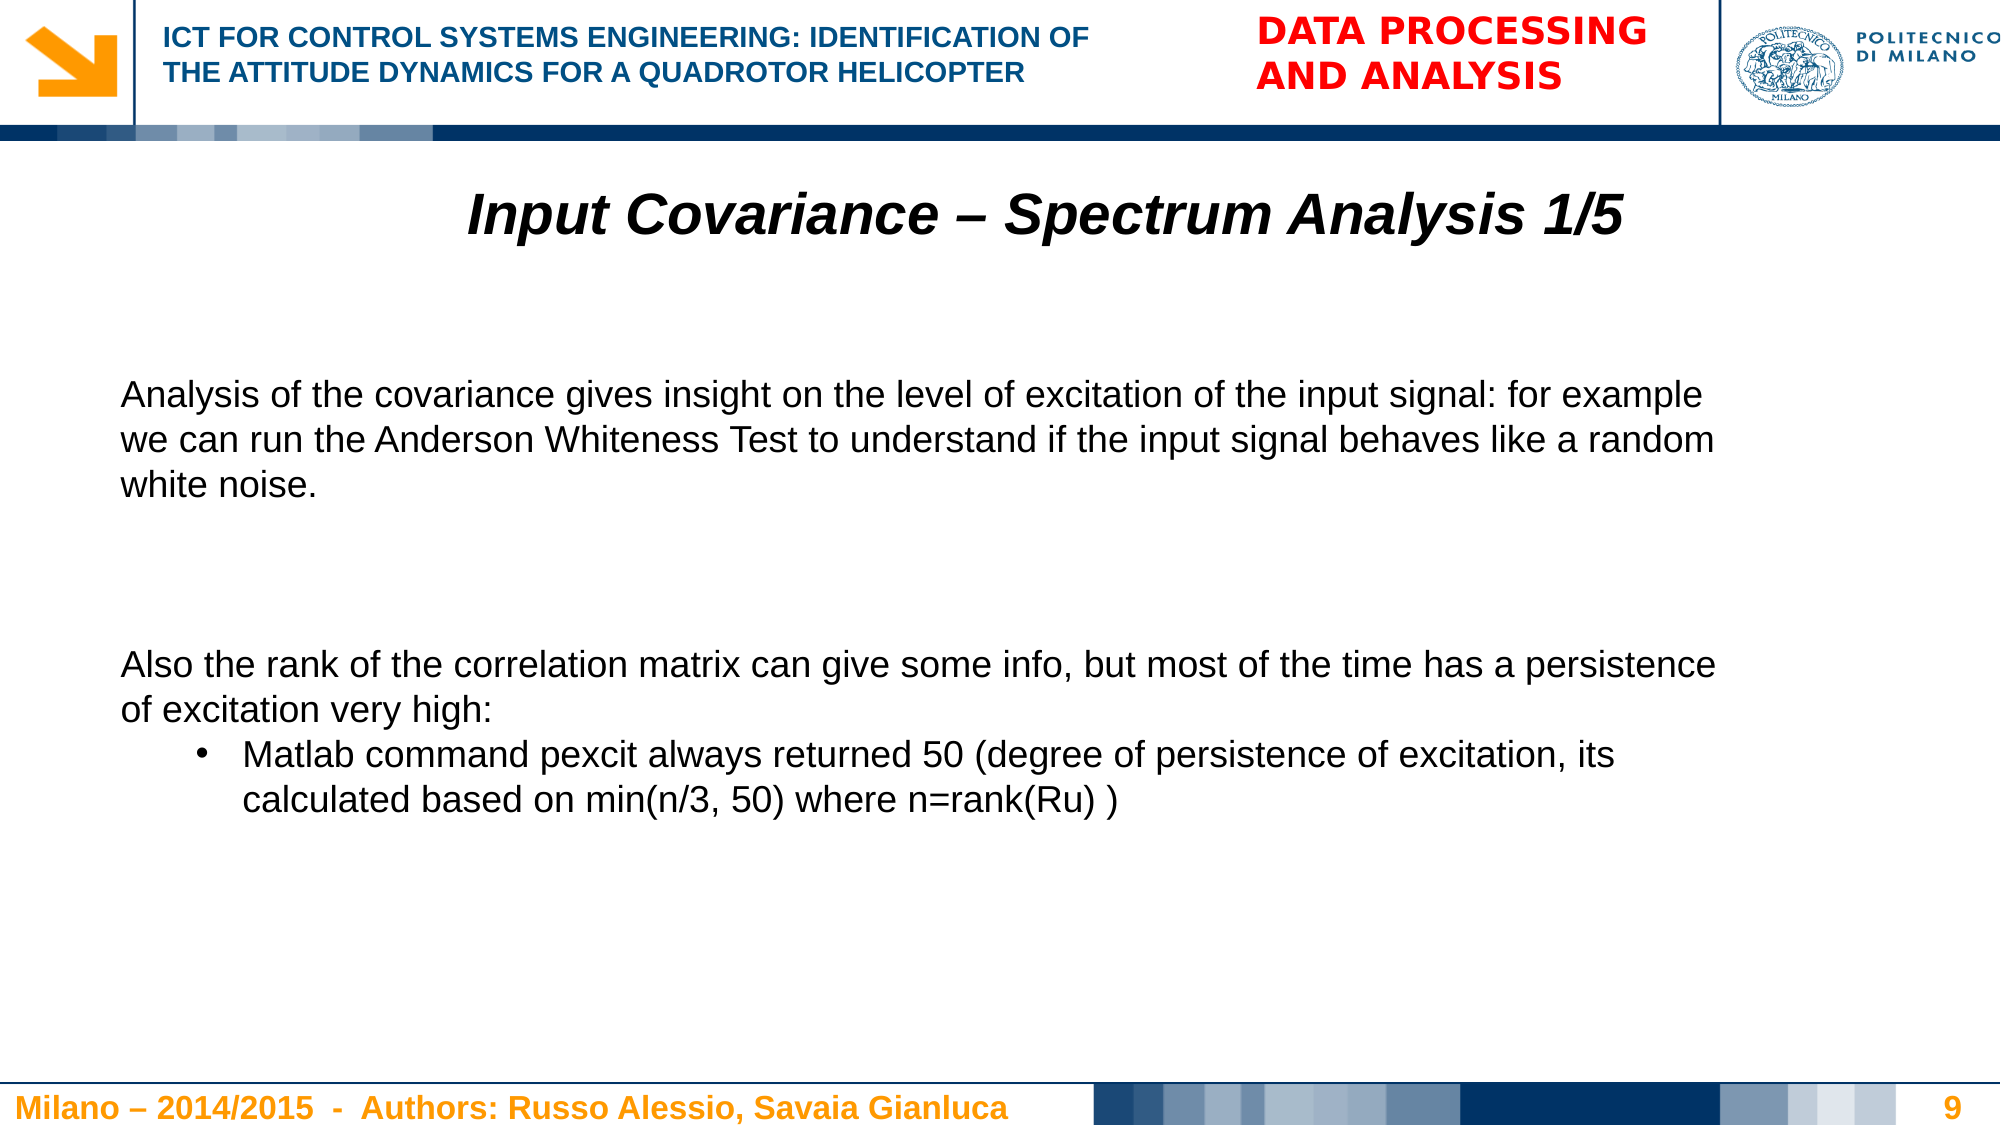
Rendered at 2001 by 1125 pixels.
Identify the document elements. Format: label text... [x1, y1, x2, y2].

picture [0, 1082, 2000, 1125]
text_box Analysis of the covariance gives insight on the level of excitation of the input signal: for example we can run the Anderson Whiteness Test to understand if the input signal behaves like a random white noise. Also the rank of the correlation matrix can give some info, but most of the time has a persistence of excitation very high: Matlab command pexcit always returned 50 (degree of persistence of excitation, its calculated based on min(n/3, 50) where n=rank(Ru) ) [105, 317, 1763, 1008]
text_box DATA PROCESSING AND ANALYSIS [1241, 0, 1664, 105]
picture [0, 0, 2001, 141]
text_box Input Covariance – Spectrum Analysis 1/5 [452, 168, 1641, 317]
slide_number 9 [1918, 1085, 2000, 1125]
